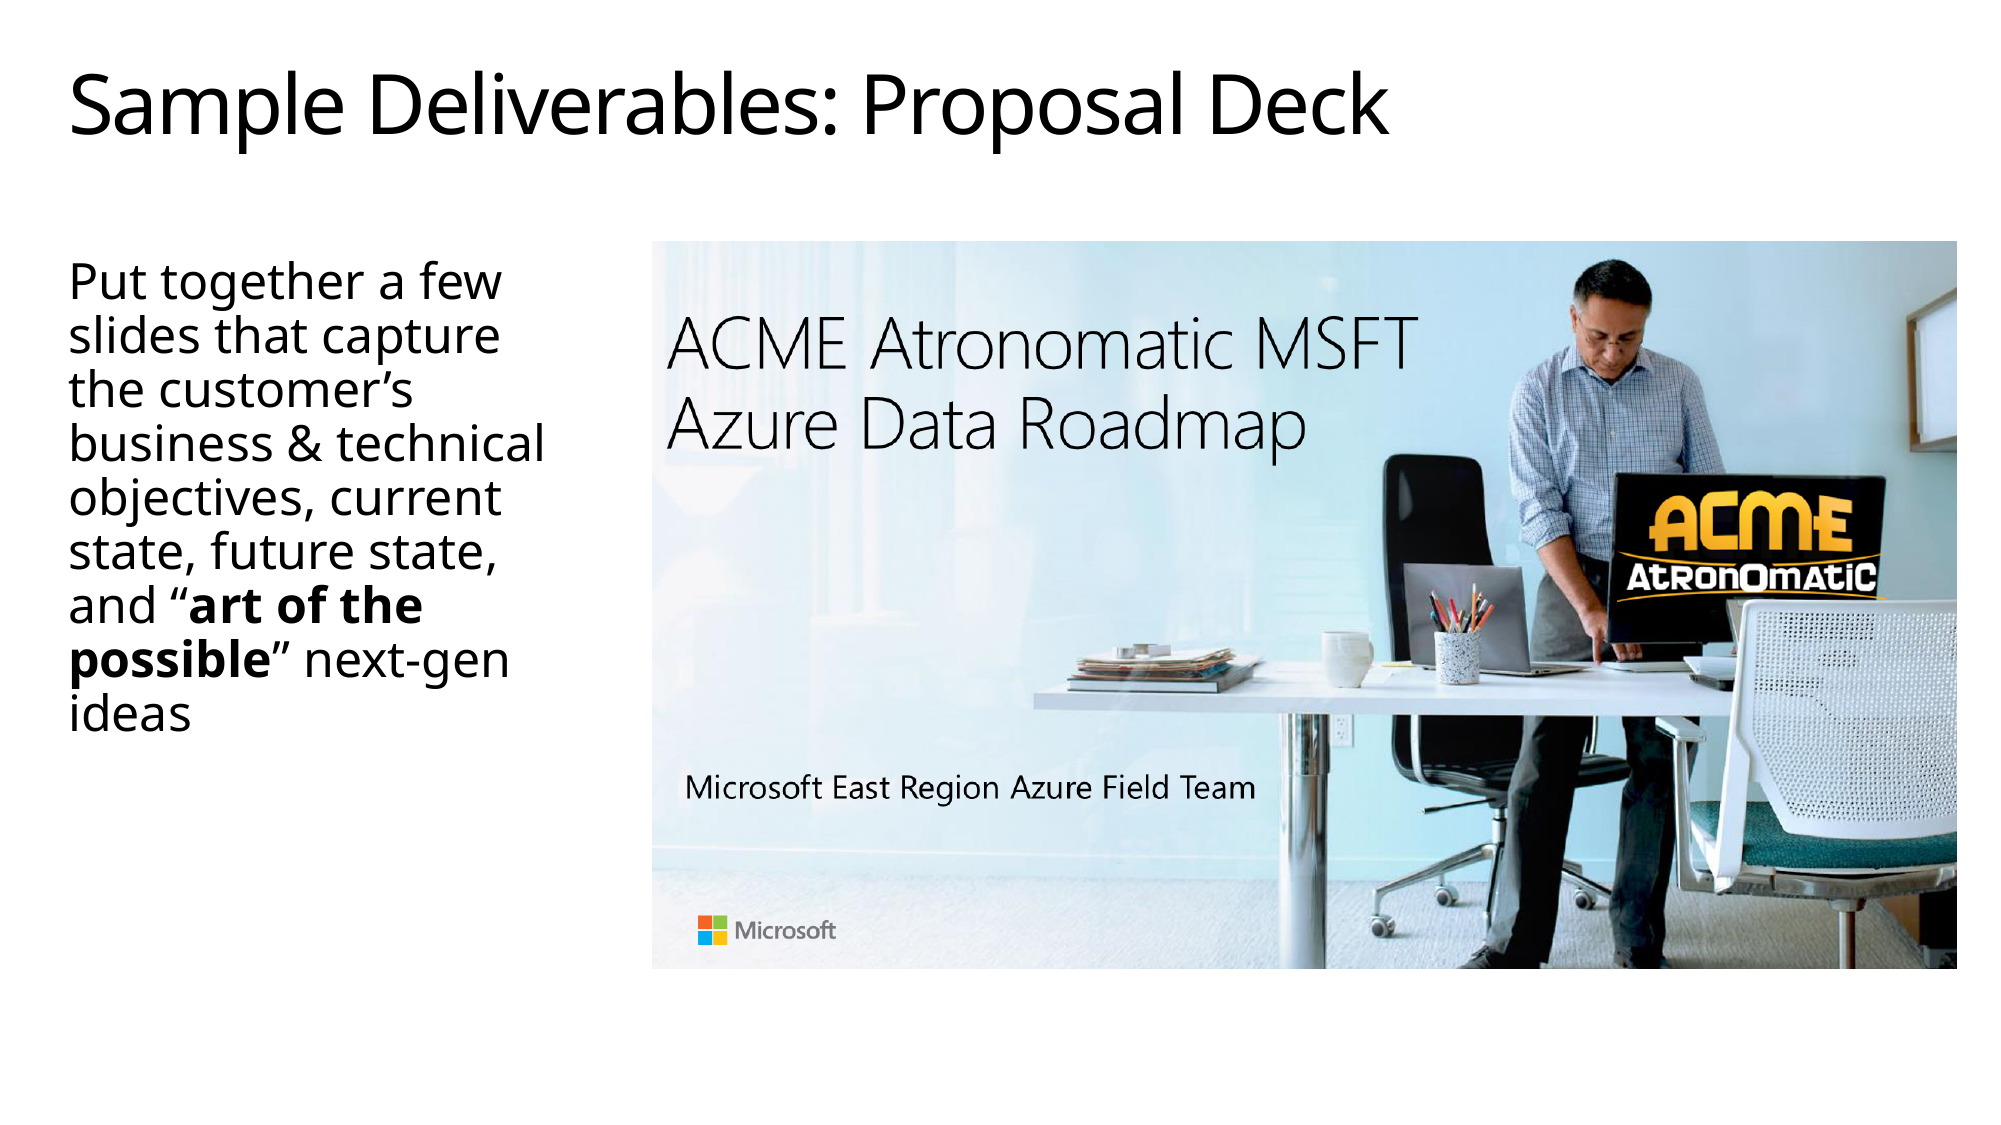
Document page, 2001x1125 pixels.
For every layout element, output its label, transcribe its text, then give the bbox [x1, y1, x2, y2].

picture [652, 241, 1957, 969]
list Put together a few slides that capture the customer’s business & technical objectives, current state, future state, and “art of the possible” next-gen ideas [44, 241, 606, 792]
title Sample Deliverables: Proposal Deck [44, 47, 1957, 196]
